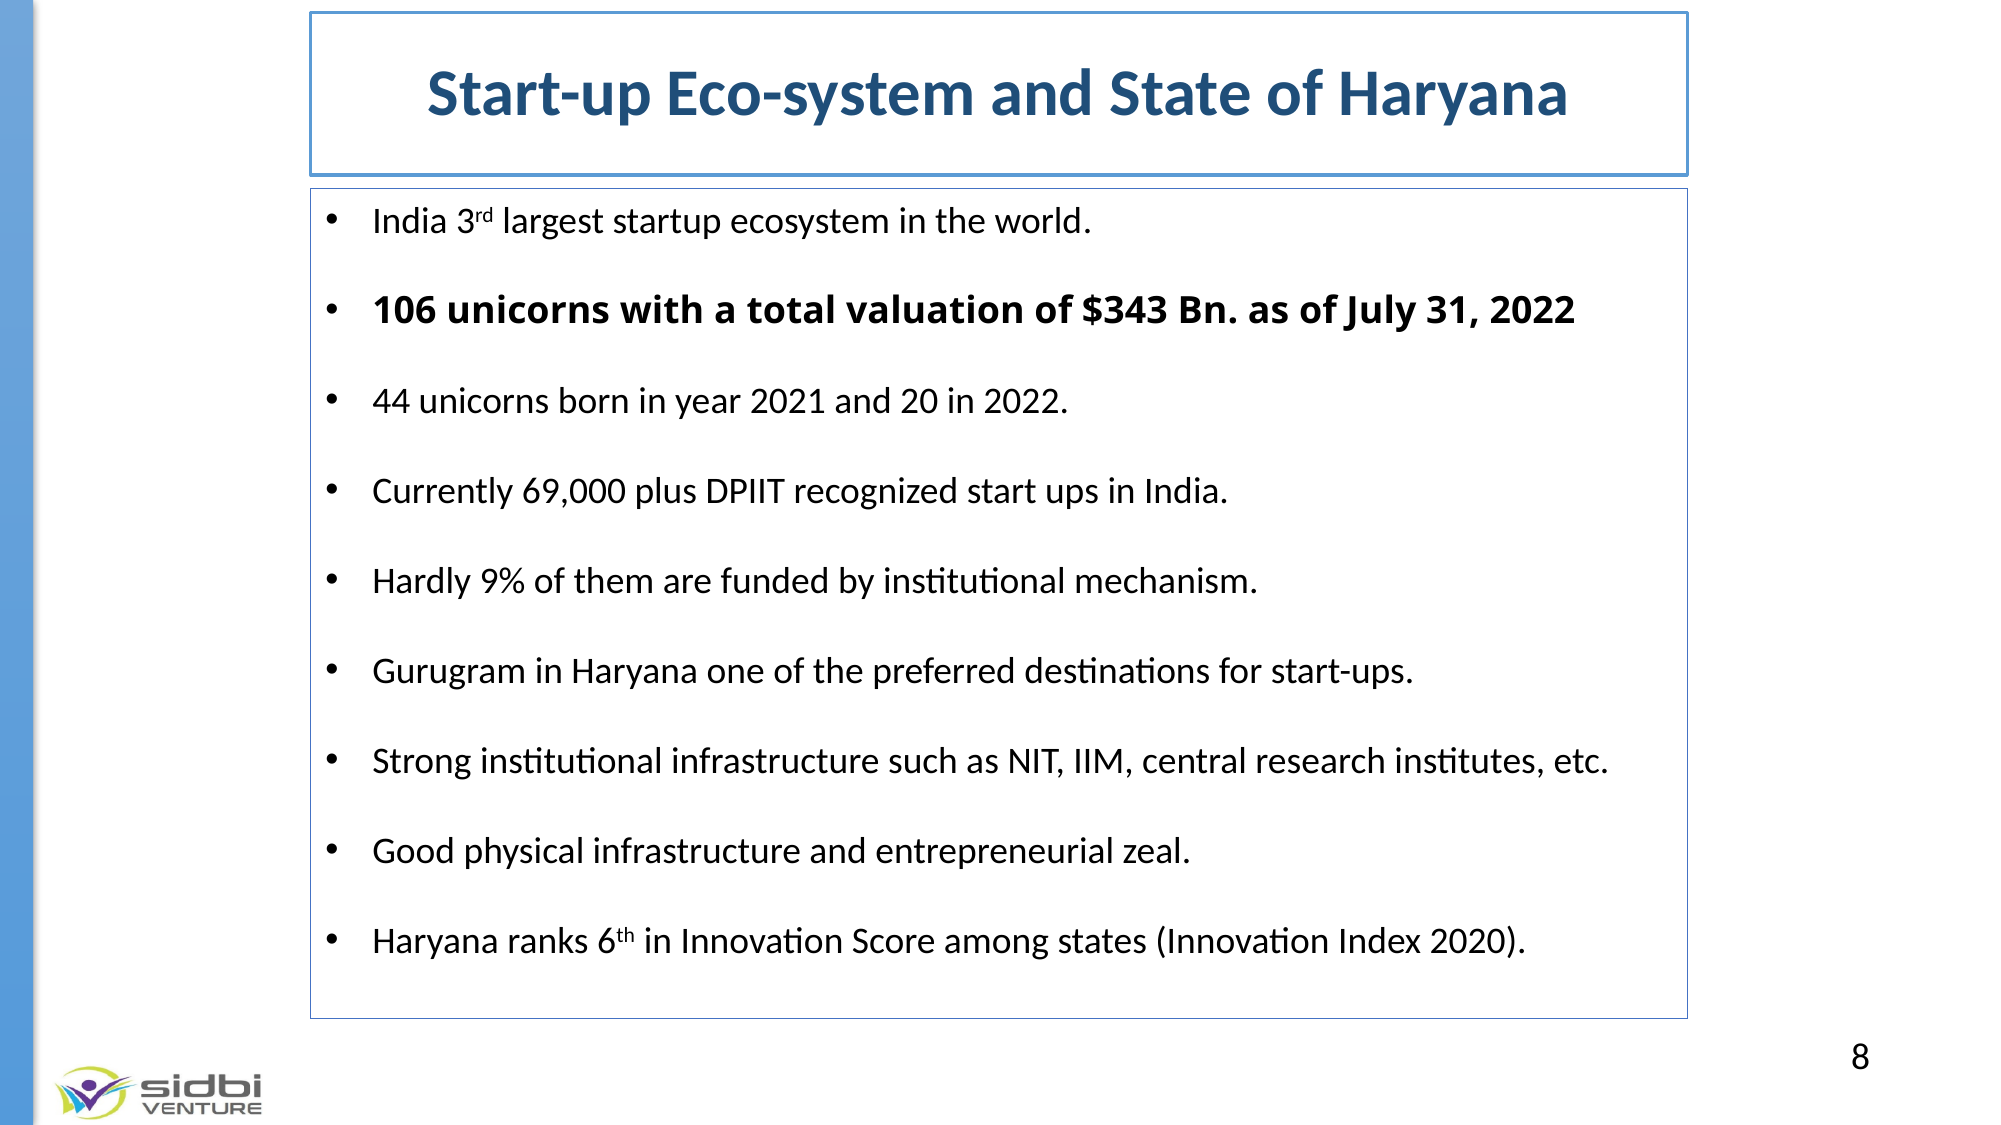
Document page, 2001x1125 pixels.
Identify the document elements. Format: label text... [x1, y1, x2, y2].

text_box India 3rd largest startup ecosystem in the world. 106 unicorns with a total valuation of $343 Bn. as of July 31, 2022 44 unicorns born in year 2021 and 20 in 2022. Currently 69,000 plus DPIIT recognized start ups in India. Hardly 9% of them are funded by institutional mechanism. Gurugram in Haryana one of the preferred destinations for start-ups. Strong institutional infrastructure such as NIT, IIM, central research institutes, etc. Good physical infrastructure and entrepreneurial zeal. Haryana ranks 6th in Innovation Score among states (Innovation Index 2020). [310, 188, 1688, 1019]
text_box 8 [1836, 1024, 1913, 1085]
title Start-up Eco-system and State of Haryana [310, 12, 1688, 175]
picture [50, 1064, 267, 1125]
